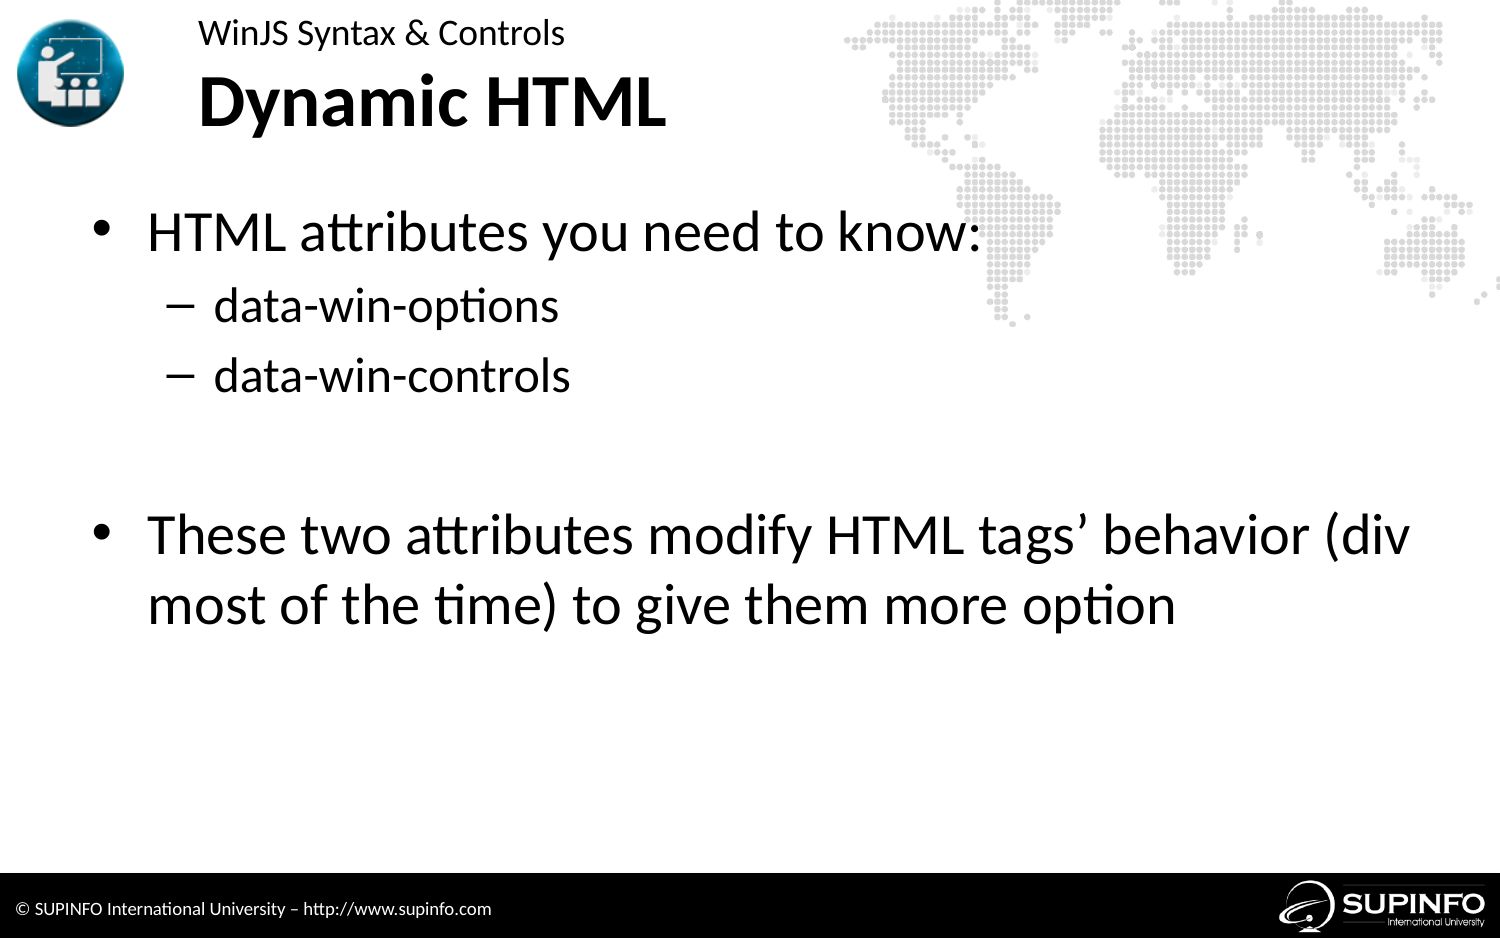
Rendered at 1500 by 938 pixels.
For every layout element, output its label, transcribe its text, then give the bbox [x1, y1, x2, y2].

title Dynamic HTML [183, 56, 1459, 138]
picture [1269, 870, 1494, 938]
picture [844, 0, 1500, 327]
picture [39, 46, 101, 107]
text_box [419, 28, 450, 90]
list WinJS Syntax & Controls [183, 0, 1459, 56]
picture [17, 19, 125, 127]
picture [49, 37, 102, 75]
list HTML attributes you need to know: data-win-options data-win-controls These two attributes modify HTML tags’ behavior (div most of the time) to give them more option [76, 185, 1436, 880]
